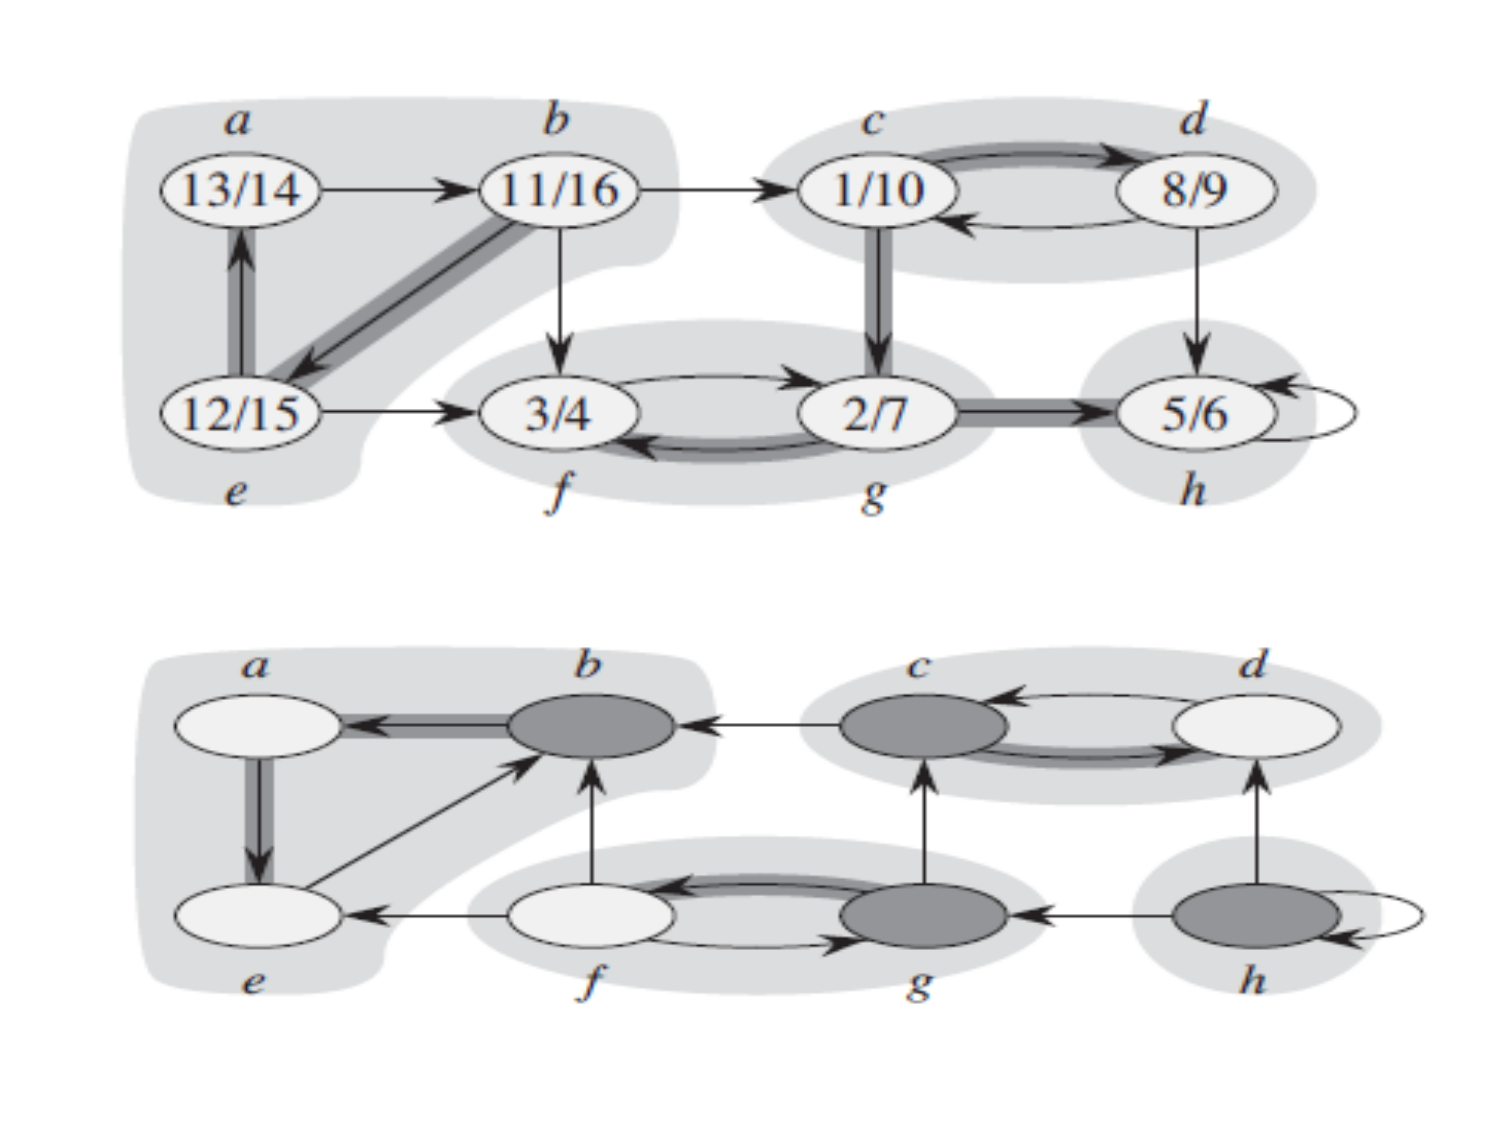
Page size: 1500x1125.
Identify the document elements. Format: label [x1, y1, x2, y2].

list [62, 624, 1463, 1076]
picture [37, 37, 1413, 576]
